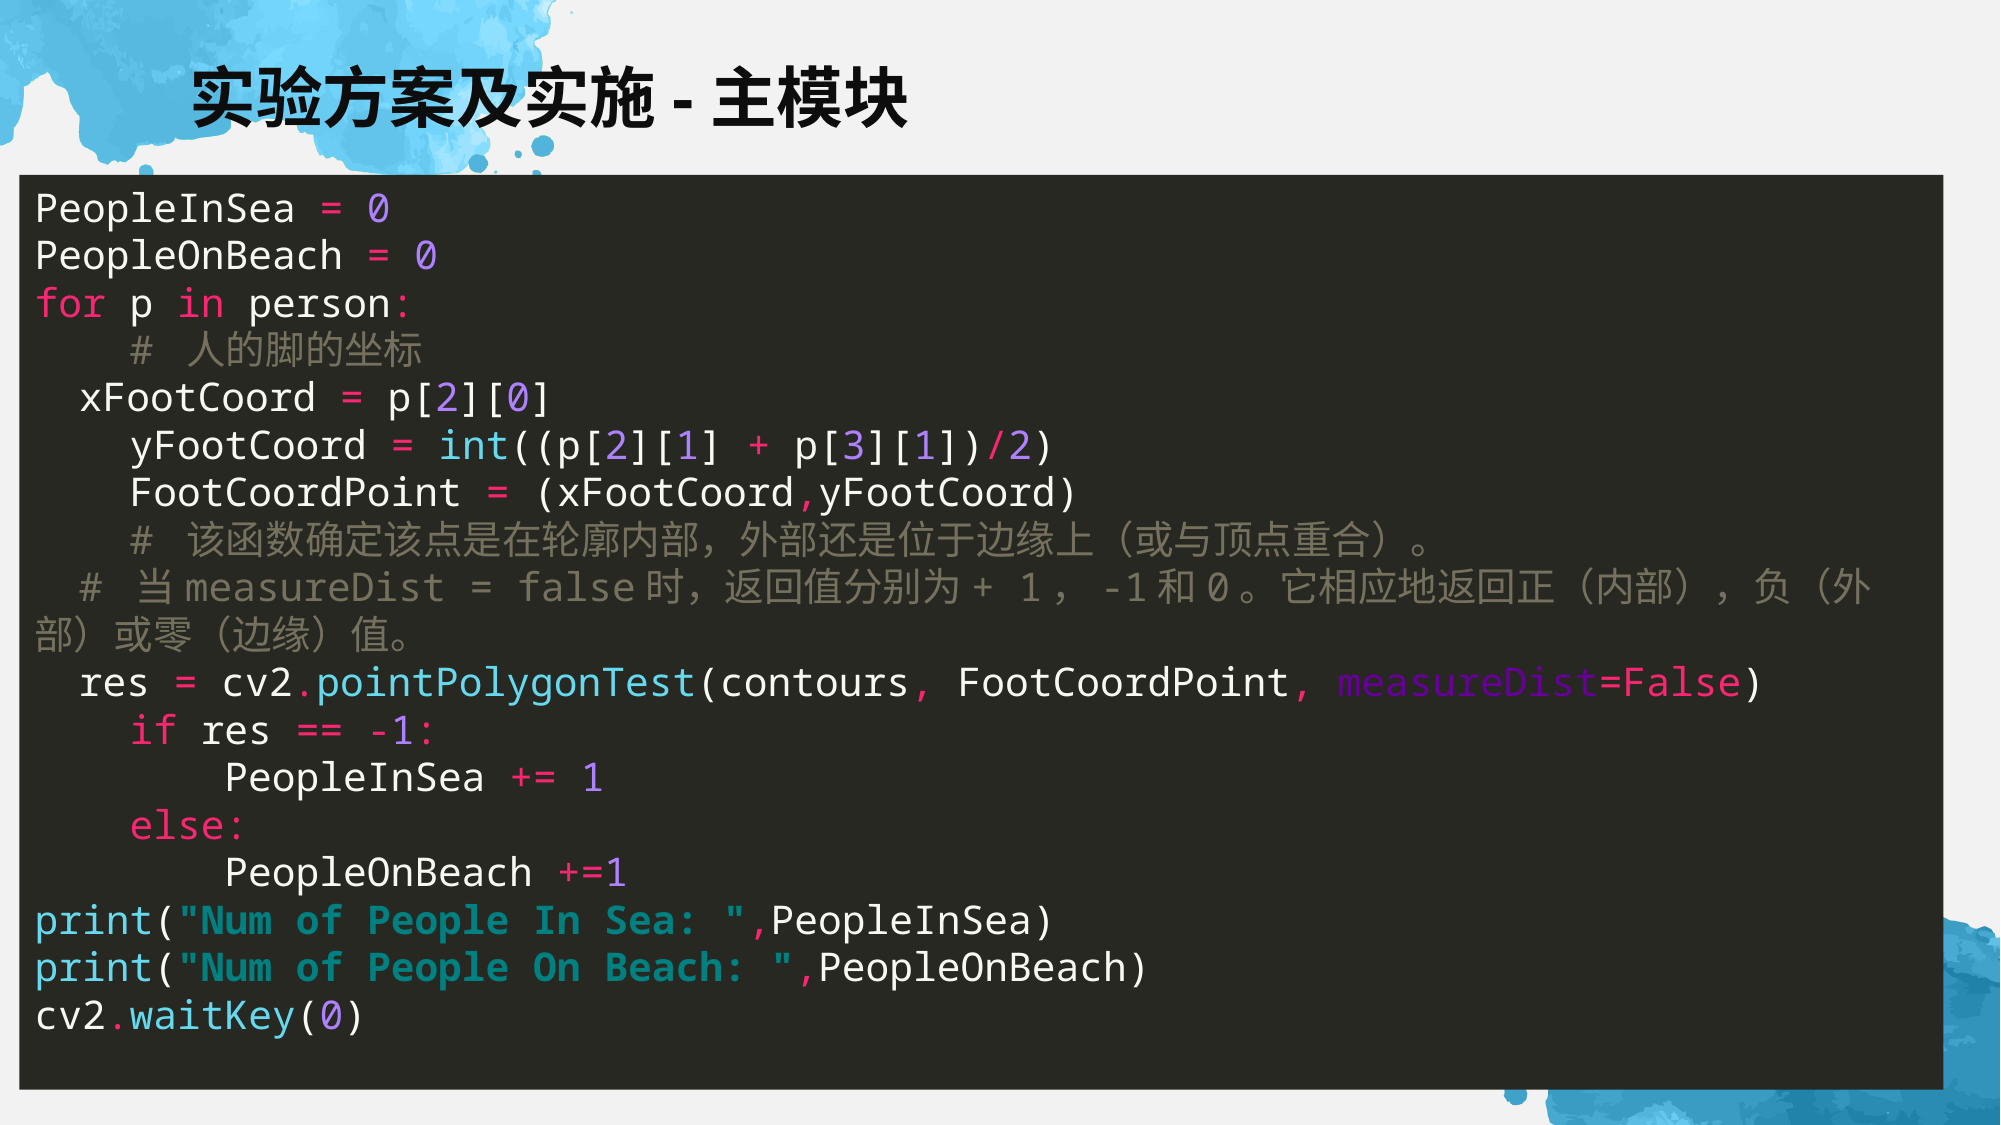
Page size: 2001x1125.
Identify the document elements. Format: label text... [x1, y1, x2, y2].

text_box PeopleInSea = 0 PeopleOnBeach = 0 for p in person: # 人的脚的坐标 xFootCoord = p[2][0] yFootCoord = int((p[2][1] + p[3][1])/2) FootCoordPoint = (xFootCoord,yFootCoord) # 该函数确定该点是在轮廓内部，外部还是位于边缘上（或与顶点重合）。 # 当measureDist = false时，返回值分别为+ 1，-1和0。它相应地返回正（内部），负（外部）或零（边缘）值。 res = cv2.pointPolygonTest(contours, FootCoordPoint, measureDist=False) if res == -1: PeopleInSea += 1 else: PeopleOnBeach +=1 print("Num of People In Sea: ",PeopleInSea) print("Num of People On Beach: ",PeopleOnBeach) cv2.waitKey(0) [19, 174, 1944, 1090]
picture [1412, 889, 2000, 1125]
picture [0, 0, 588, 294]
text_box 实验方案及实施-主模块 [588, 55, 911, 136]
